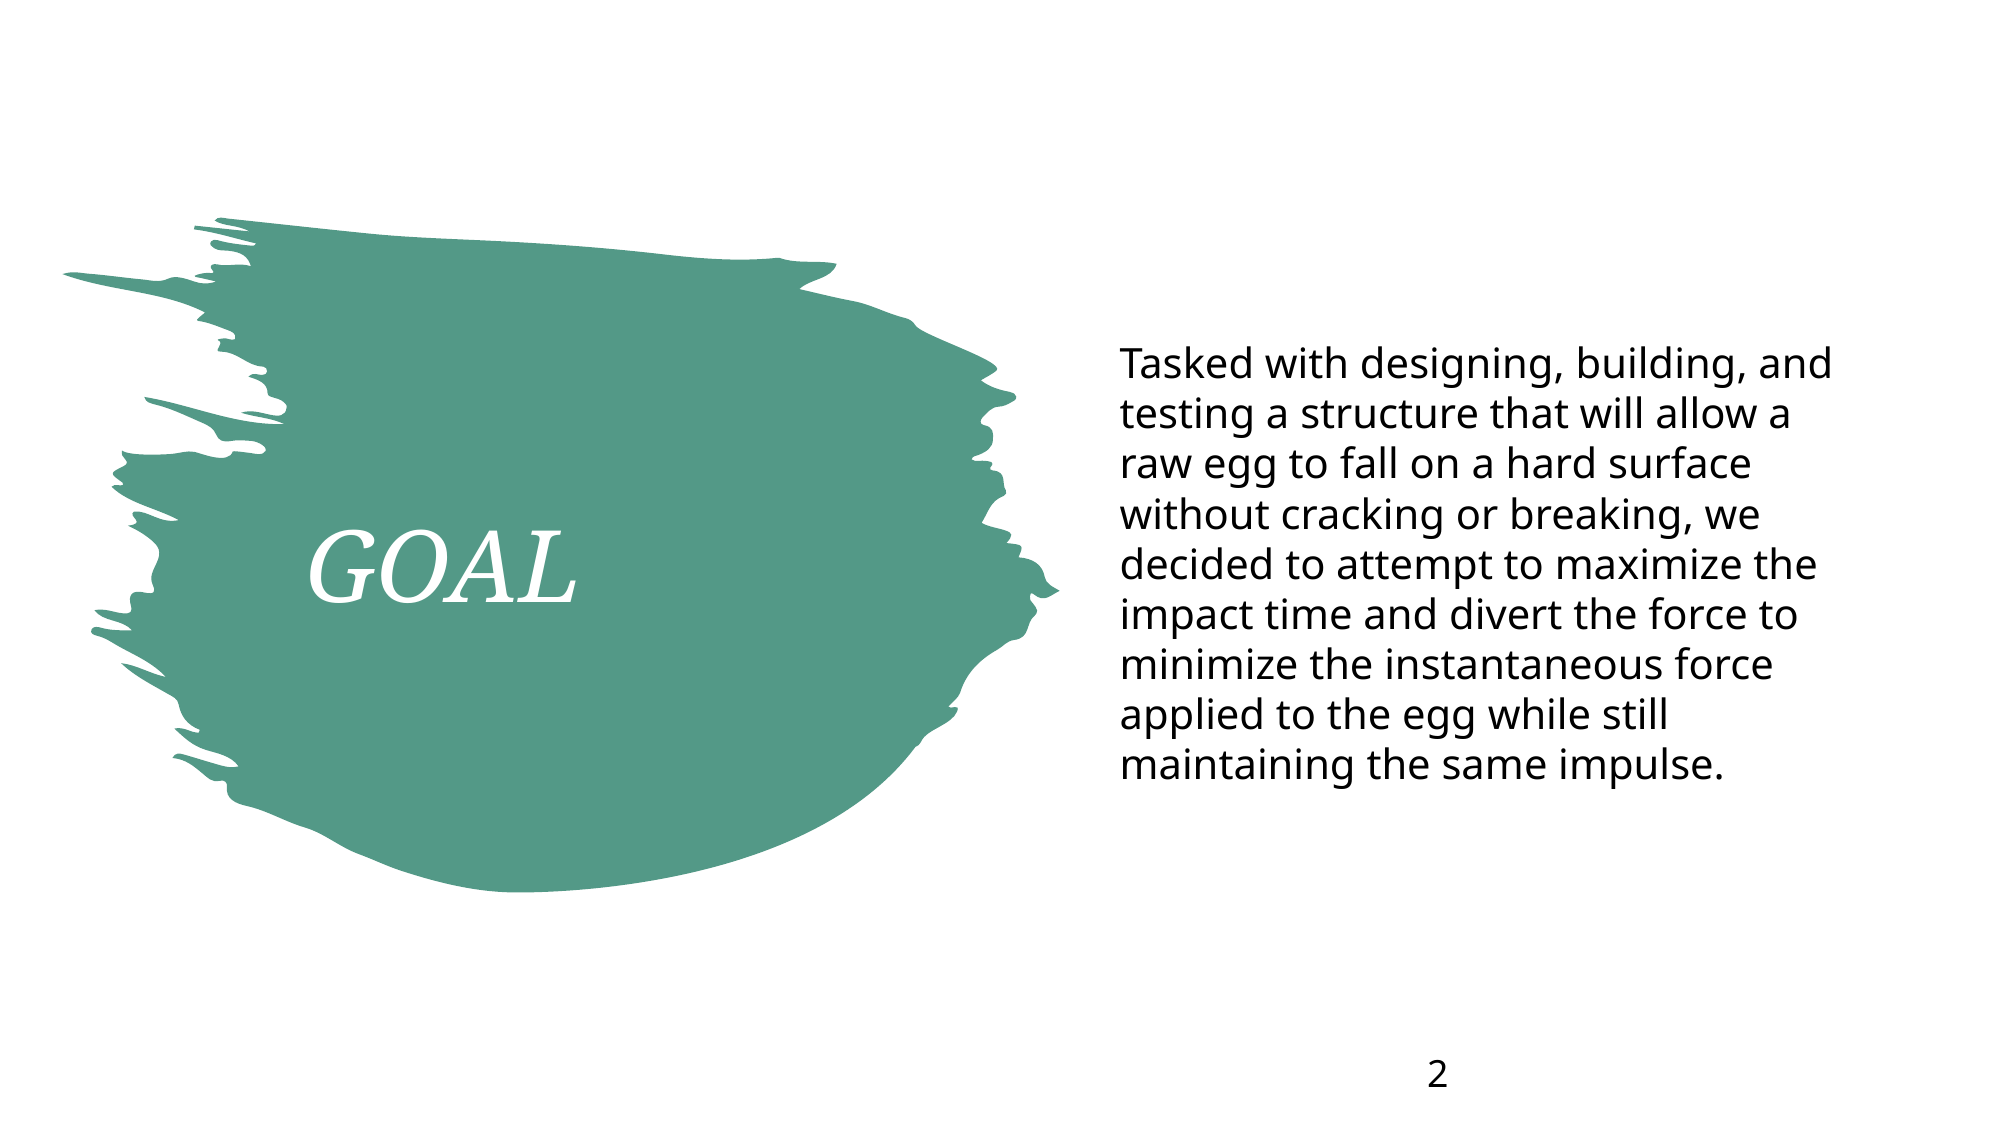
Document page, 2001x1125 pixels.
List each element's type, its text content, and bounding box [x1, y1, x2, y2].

text_box [58, 216, 1062, 894]
text_box GOAL [290, 367, 903, 758]
text_box Tasked with designing, building, and testing a structure that will allow a raw egg to fall on a hard surface without cracking or breaking, we decided to attempt to maximize the impact time and divert the force to minimize the instantaneous force applied to the egg while still maintaining the same impulse. [1104, 116, 1863, 1008]
text_box 2 [1412, 1042, 1863, 1103]
